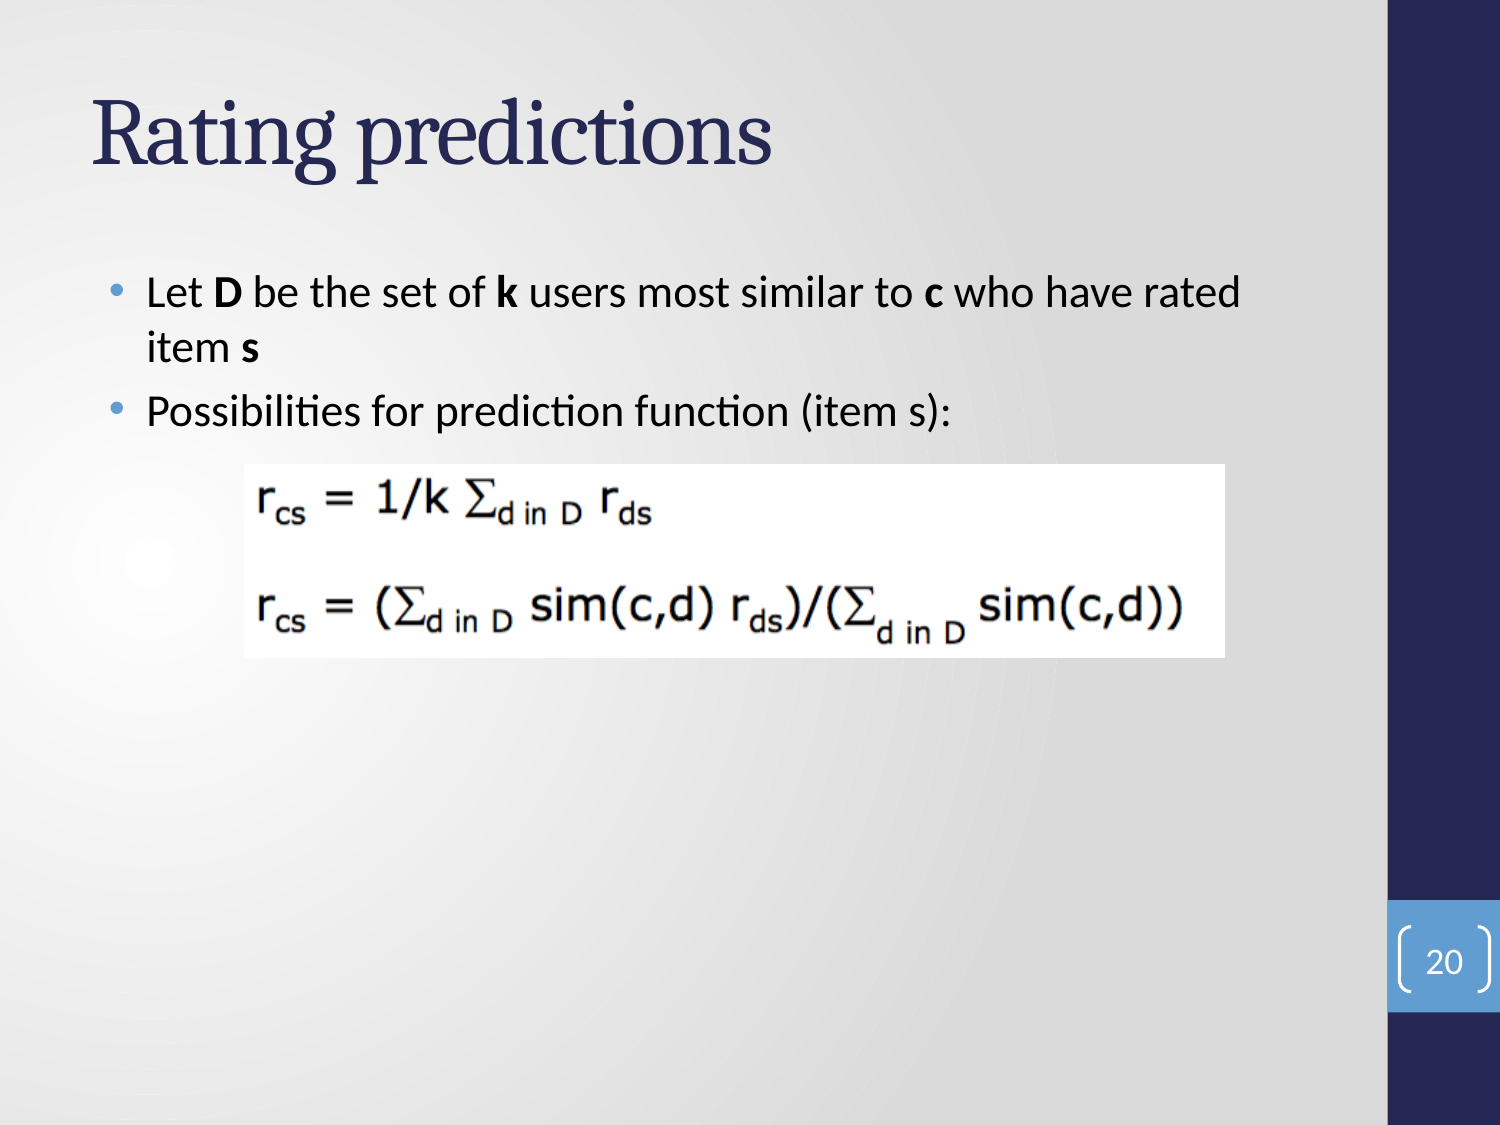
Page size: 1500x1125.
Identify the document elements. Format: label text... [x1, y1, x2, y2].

title Rating predictions [75, 45, 1325, 209]
slide_number 20 [1397, 925, 1492, 994]
picture [243, 464, 1226, 659]
list Let D be the set of k users most similar to c who have rated item s Possibilities for prediction function (item s): [75, 254, 1325, 1042]
